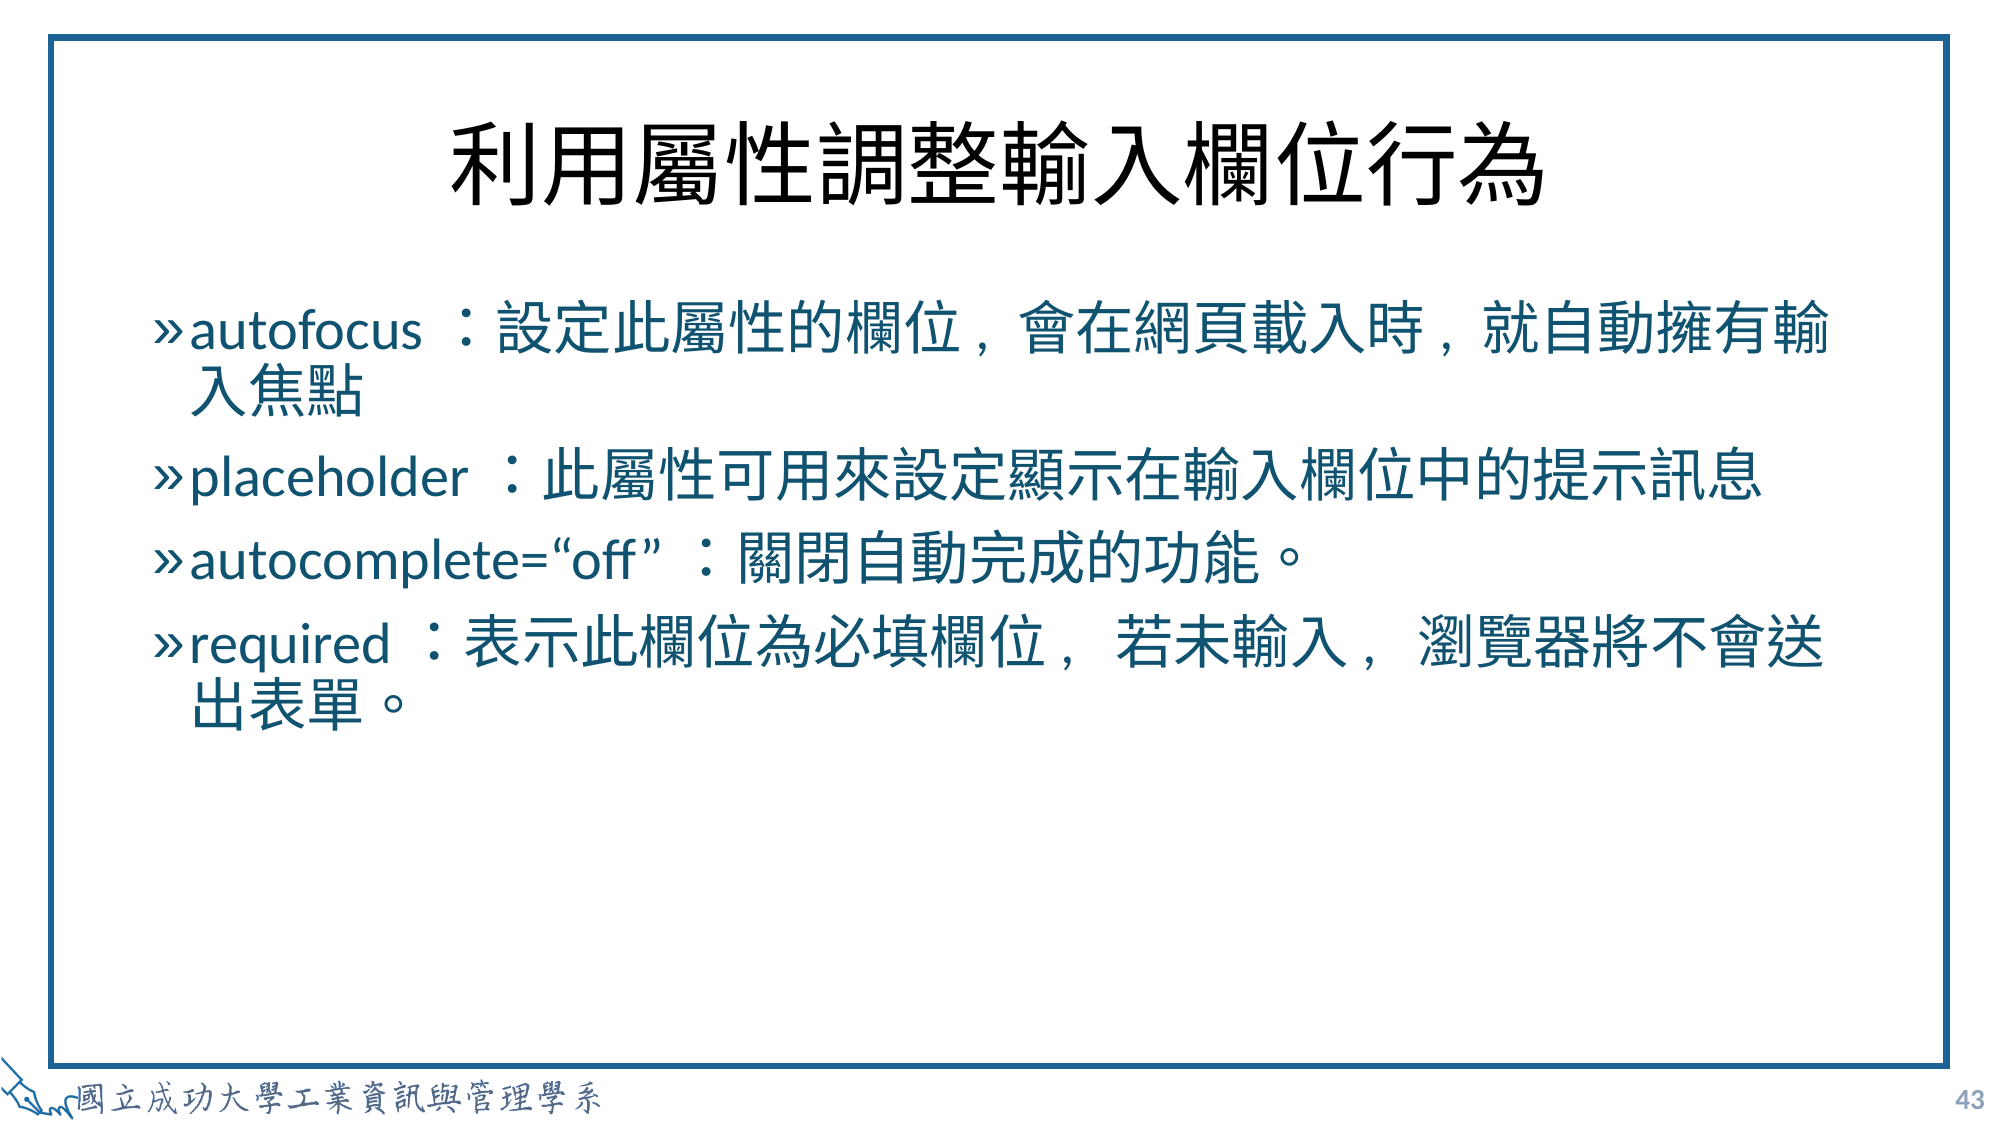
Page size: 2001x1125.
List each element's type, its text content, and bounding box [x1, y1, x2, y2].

list autofocus：設定此屬性的欄位, 會在網頁載入時, 就自動擁有輸入焦點 placeholder：此屬性可用來設定顯示在輸入欄位中的提示訊息 autocomplete=“off”：關閉自動完成的功能。 required：表示此欄位為必填欄位, 若未輸入, 瀏覽器將不會送出表單。 [137, 291, 1863, 1006]
slide_number 43 [1550, 1067, 2000, 1125]
picture [0, 1049, 80, 1125]
title 利用屬性調整輸入欄位行為 [137, 59, 1863, 278]
